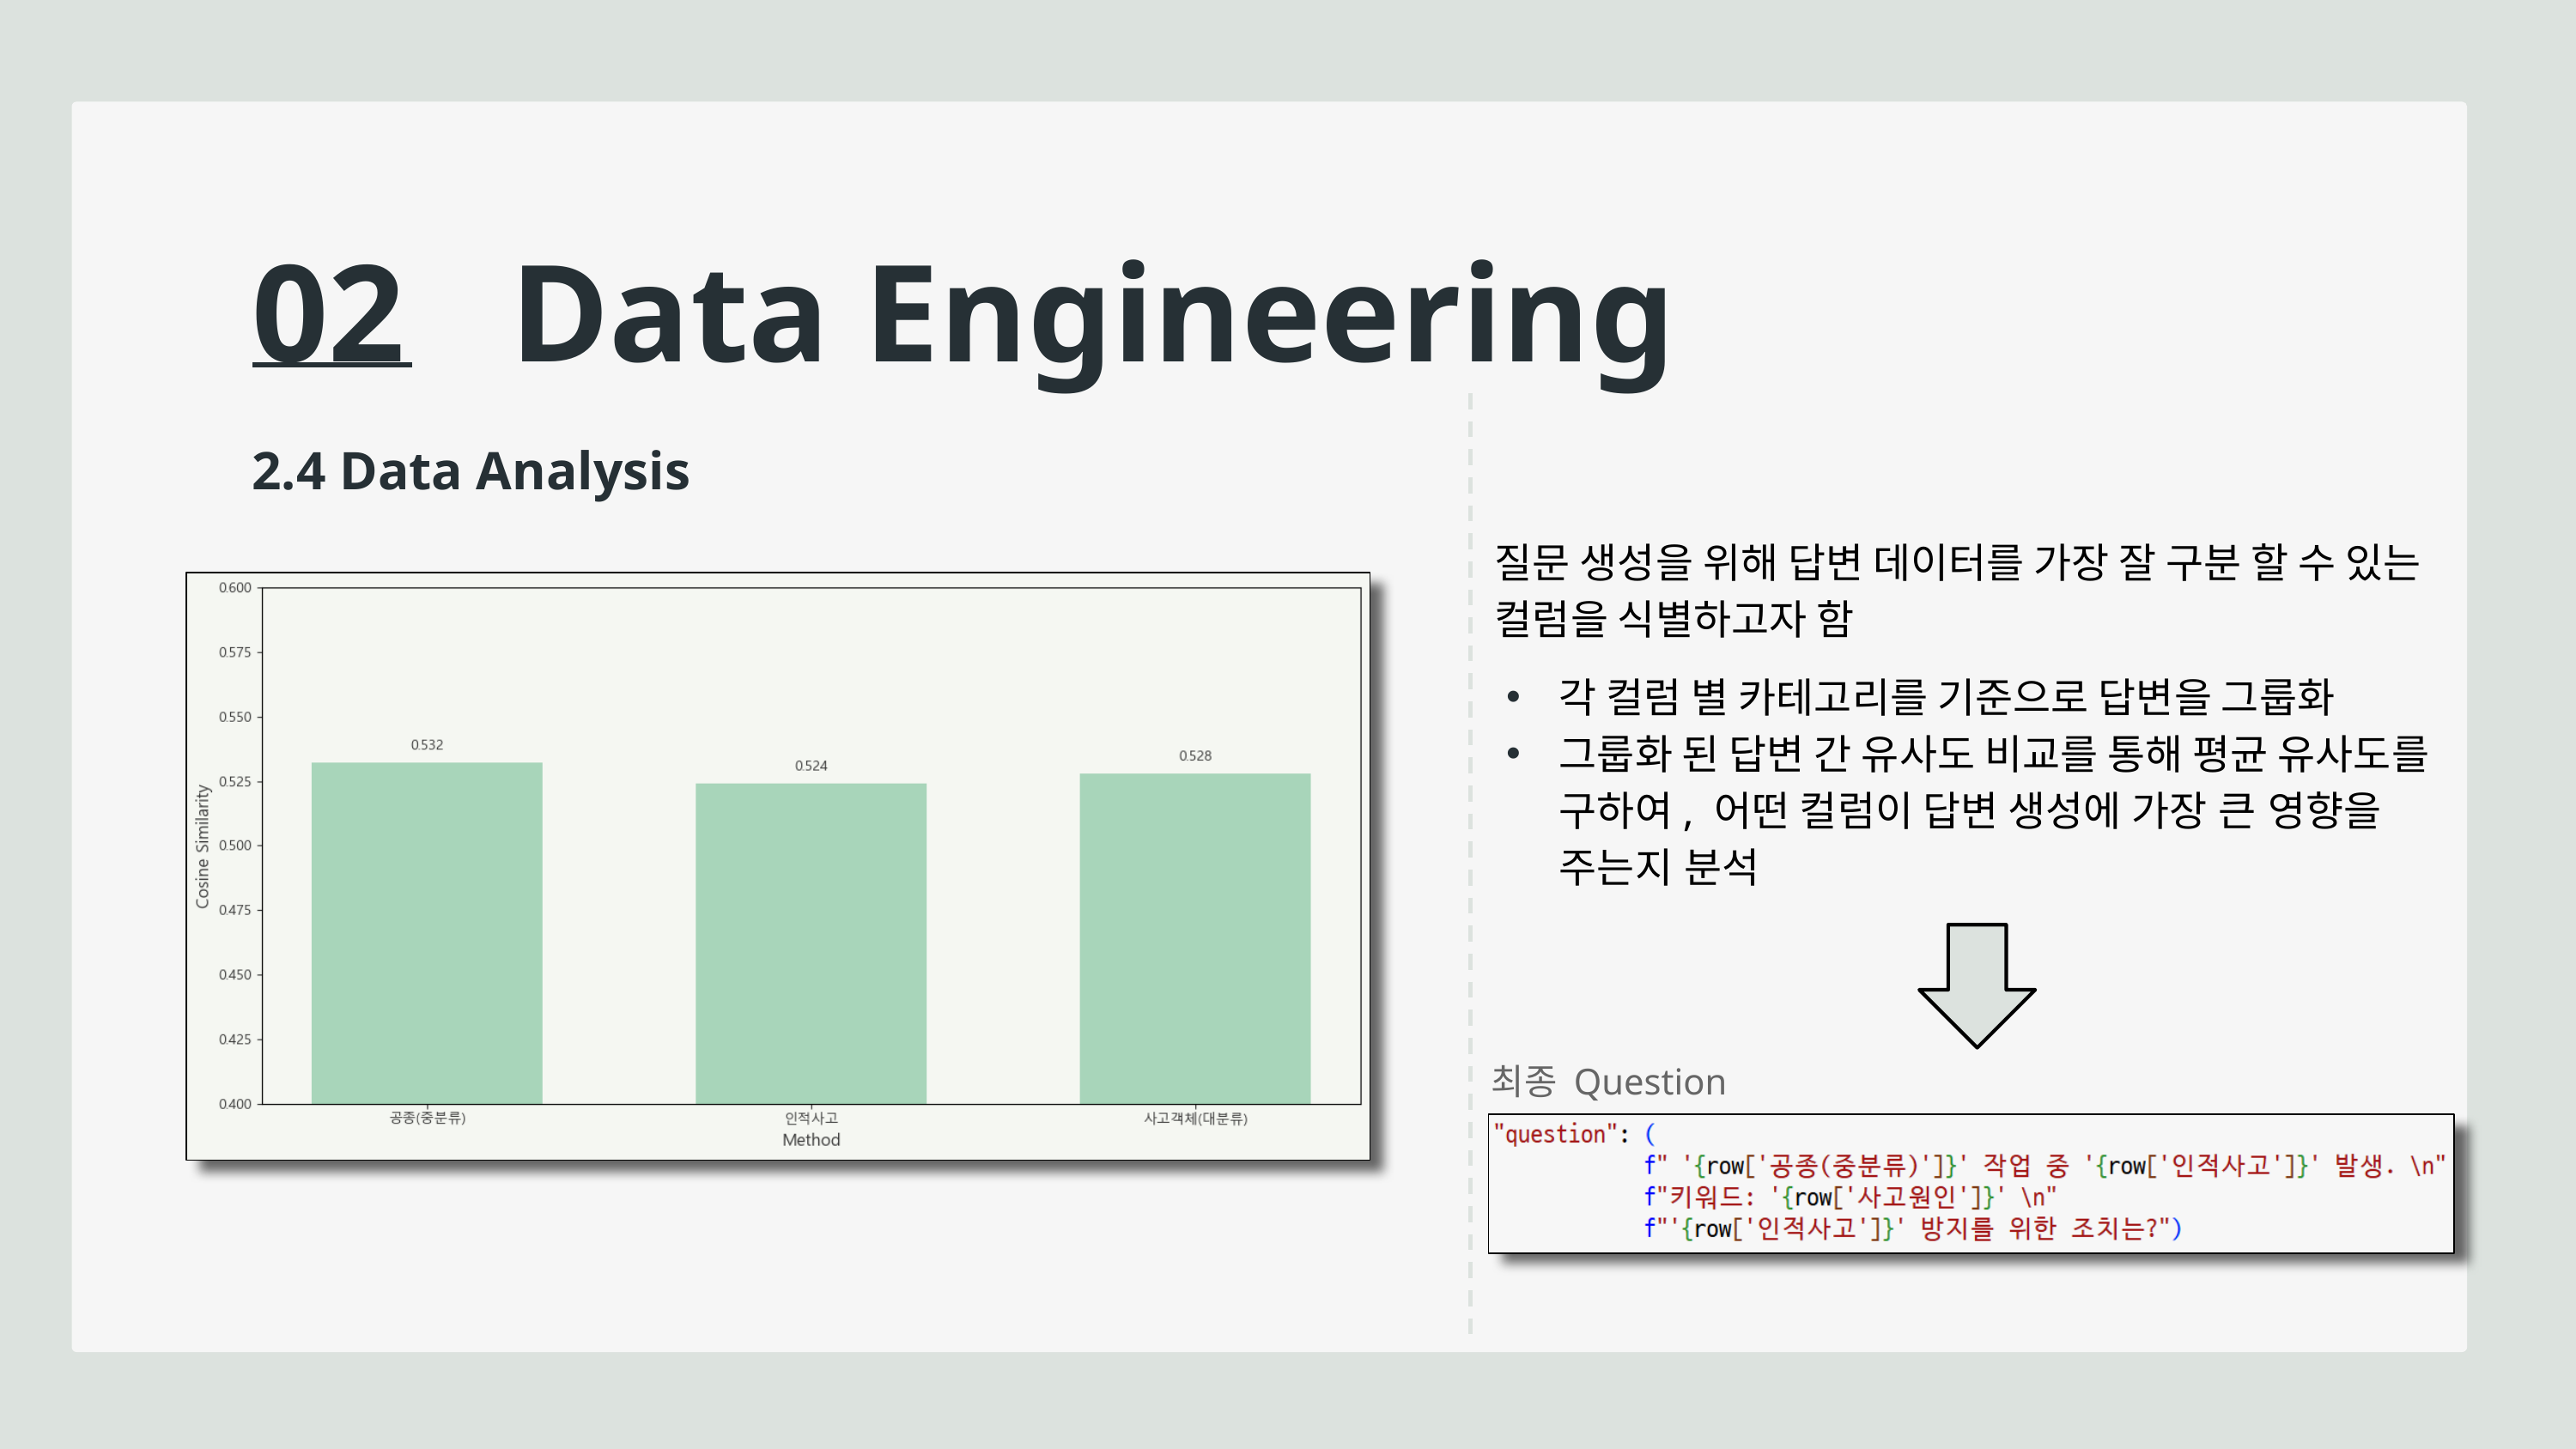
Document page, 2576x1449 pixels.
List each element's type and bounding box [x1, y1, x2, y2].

text_box [1478, 1046, 2454, 1253]
picture [186, 573, 1370, 1160]
text_box [71, 96, 2468, 1353]
